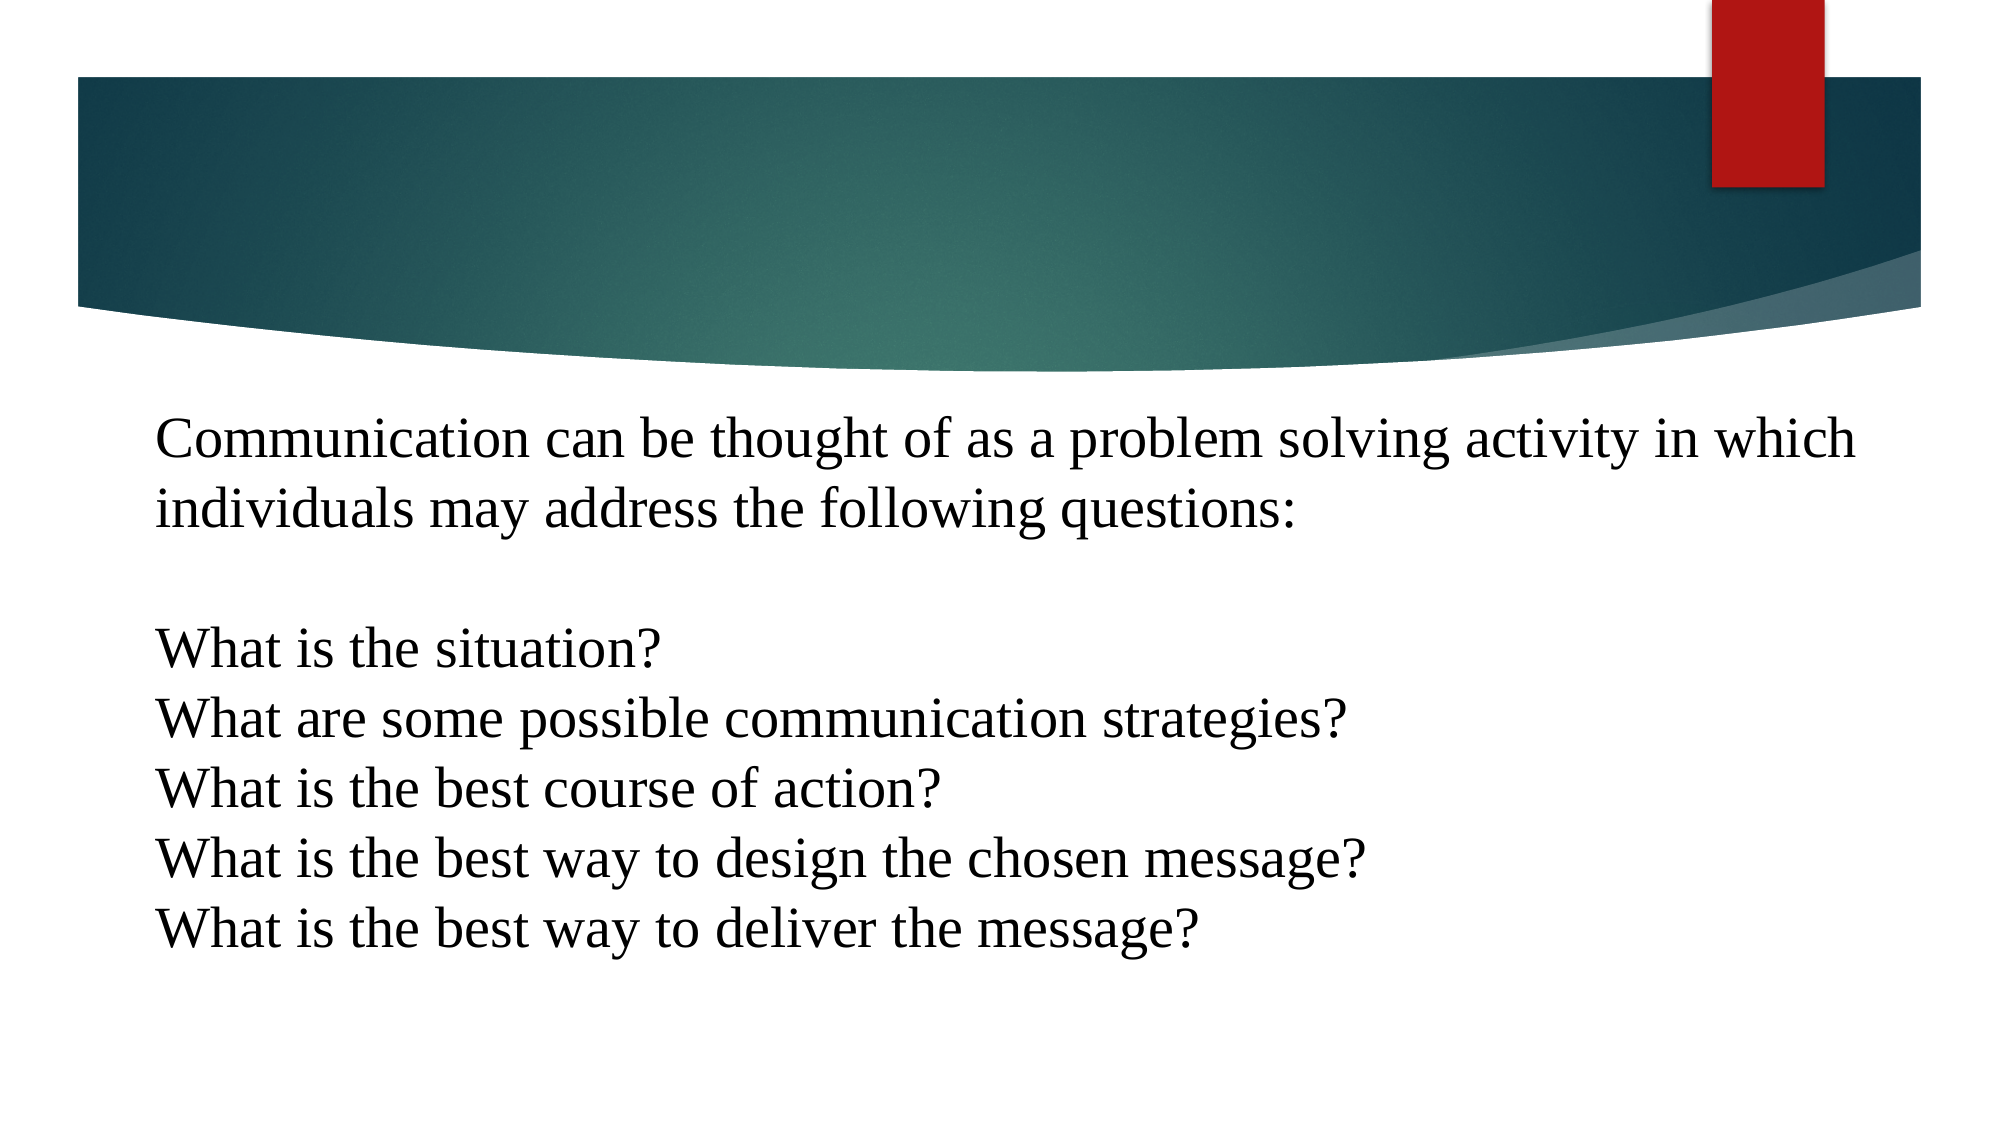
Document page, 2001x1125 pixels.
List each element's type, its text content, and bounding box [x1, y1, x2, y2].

text_box Communication can be thought of as a problem solving activity in which individuals may address the following questions: What is the situation? What are some possible communication strategies? What is the best course of action? What is the best way to design the chosen message? What is the best way to deliver the message? [140, 392, 1900, 967]
